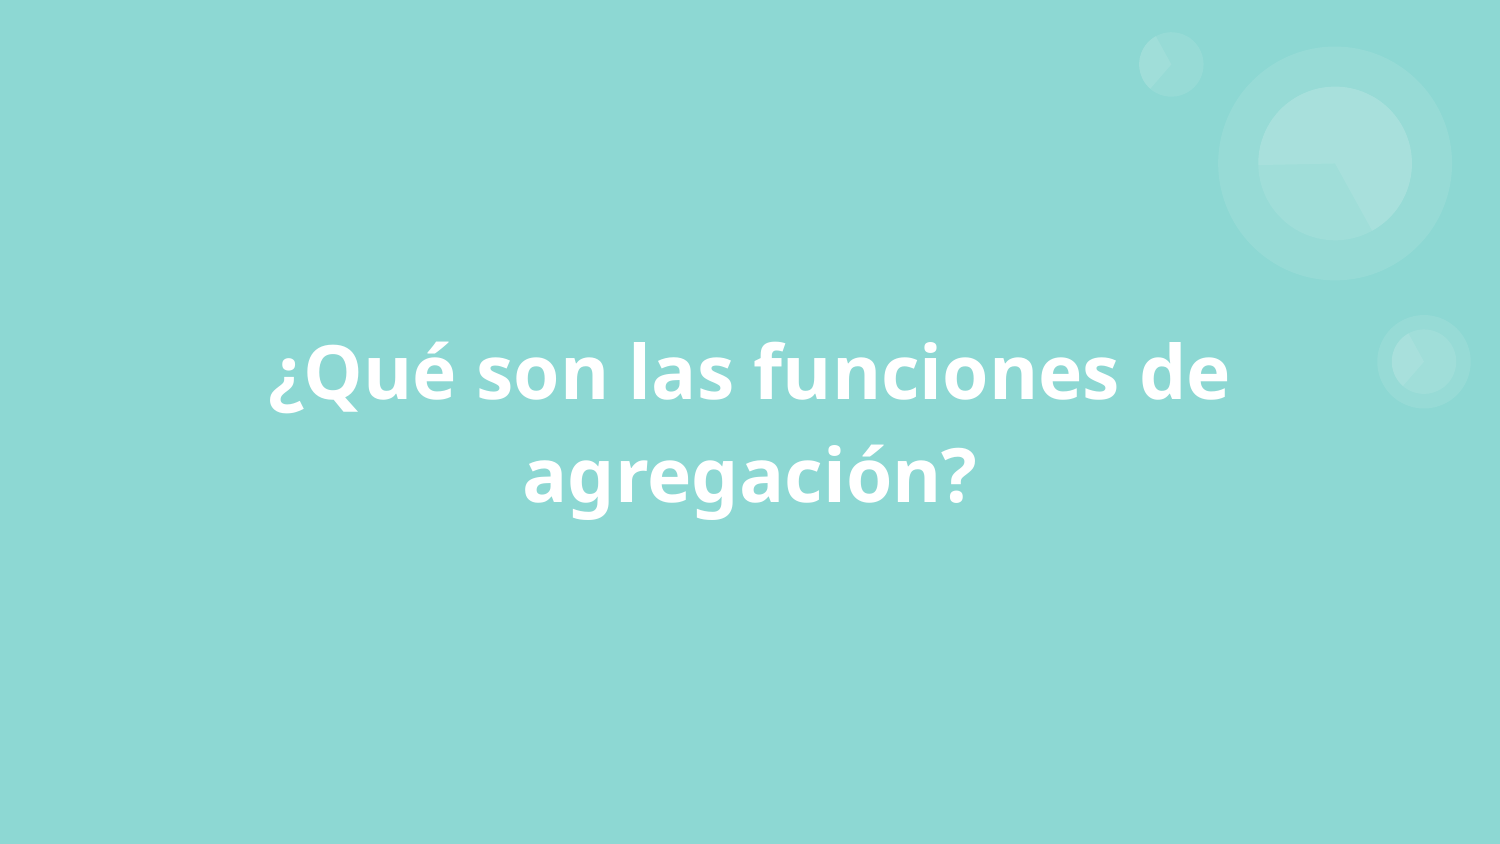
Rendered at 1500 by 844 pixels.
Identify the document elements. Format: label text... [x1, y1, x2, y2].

title ¿Qué son las funciones de agregación? [140, 128, 1360, 715]
